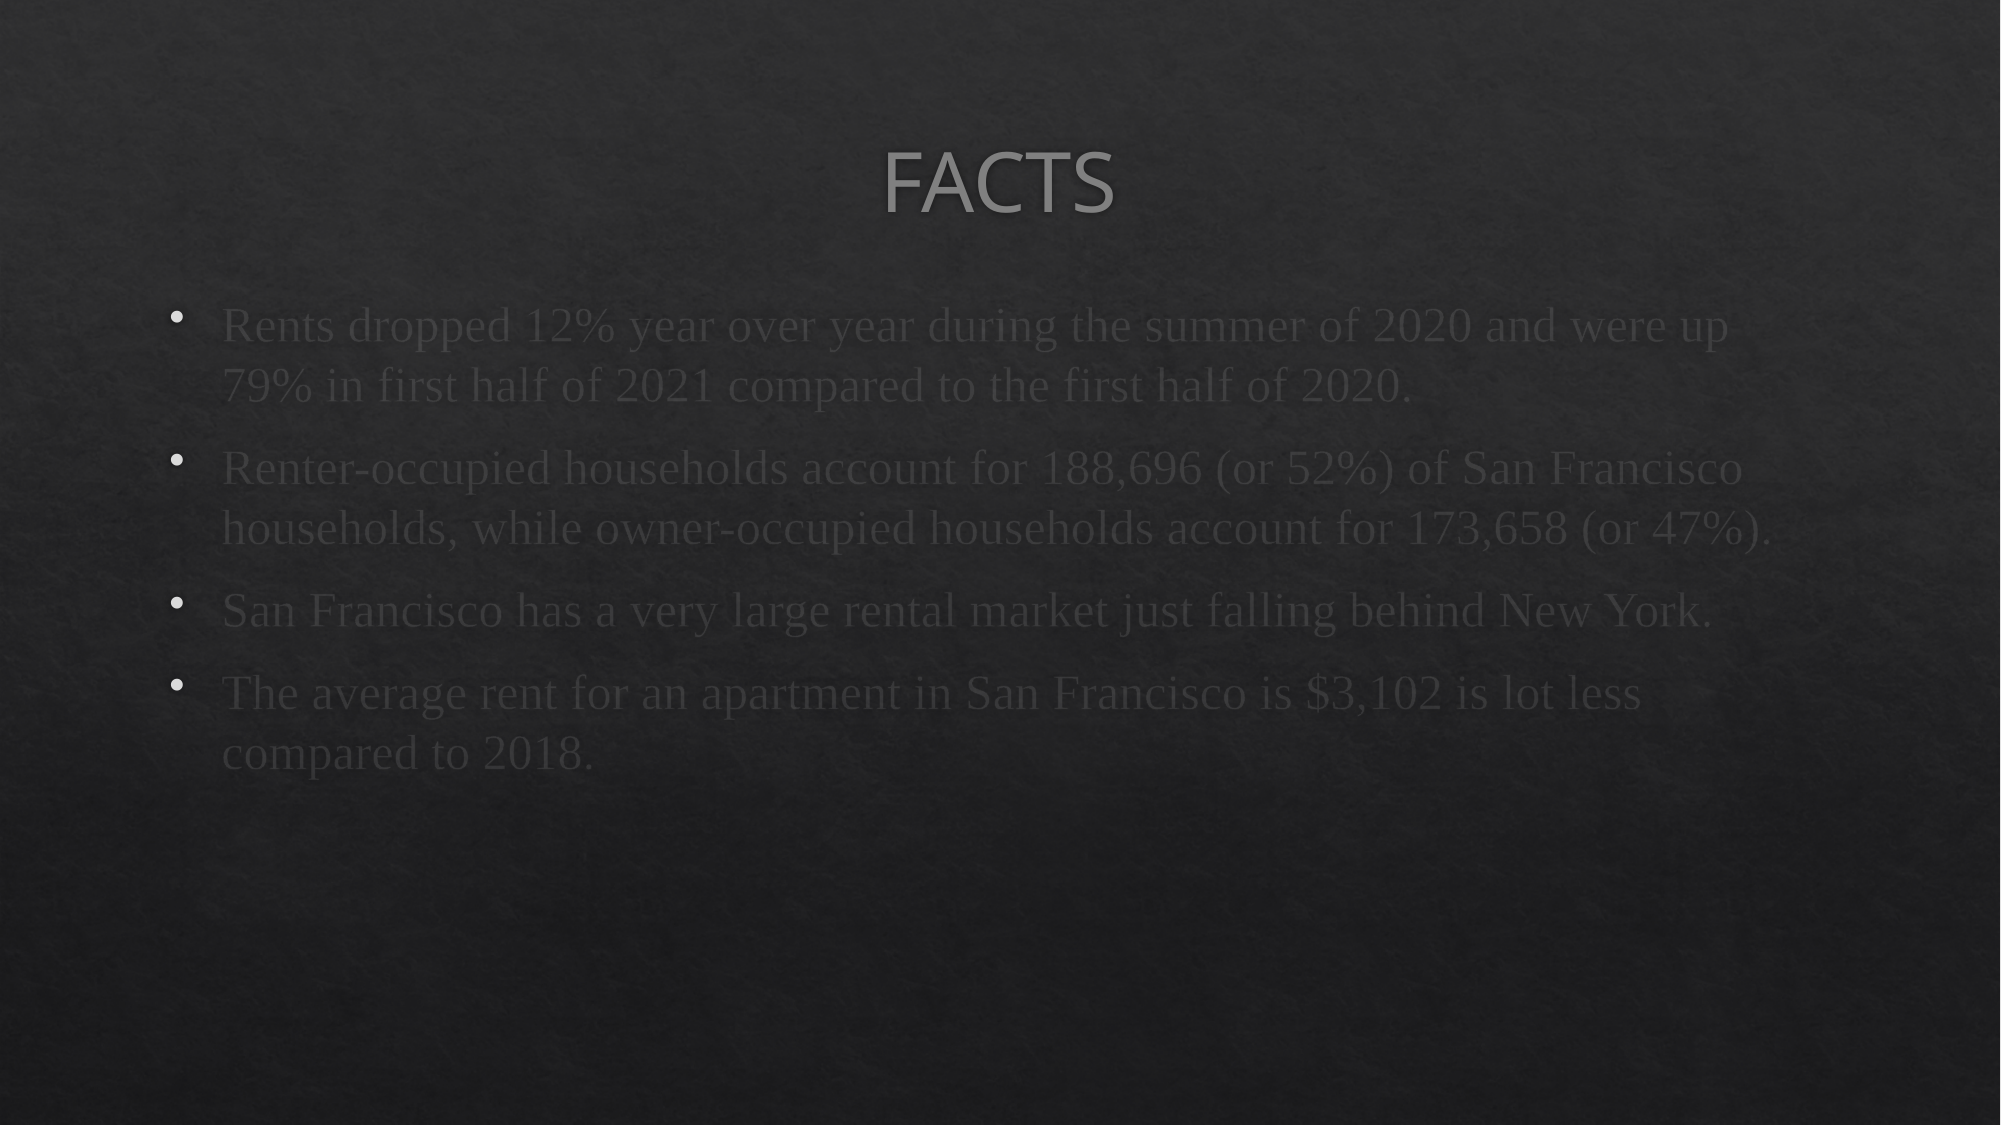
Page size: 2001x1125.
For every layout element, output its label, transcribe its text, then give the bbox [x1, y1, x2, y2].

title FACTS [149, 99, 1849, 260]
list Rents dropped 12% year over year during the summer of 2020 and were up 79% in first half of 2021 compared to the first half of 2020. Renter-occupied households account for 188,696 (or 52%) of San Francisco households, while owner-occupied households account for 173,658 (or 47%). San Francisco has a very large rental market just falling behind New York. The average rent for an apartment in San Francisco is $3,102 is lot less compared to 2018. [149, 284, 1849, 950]
